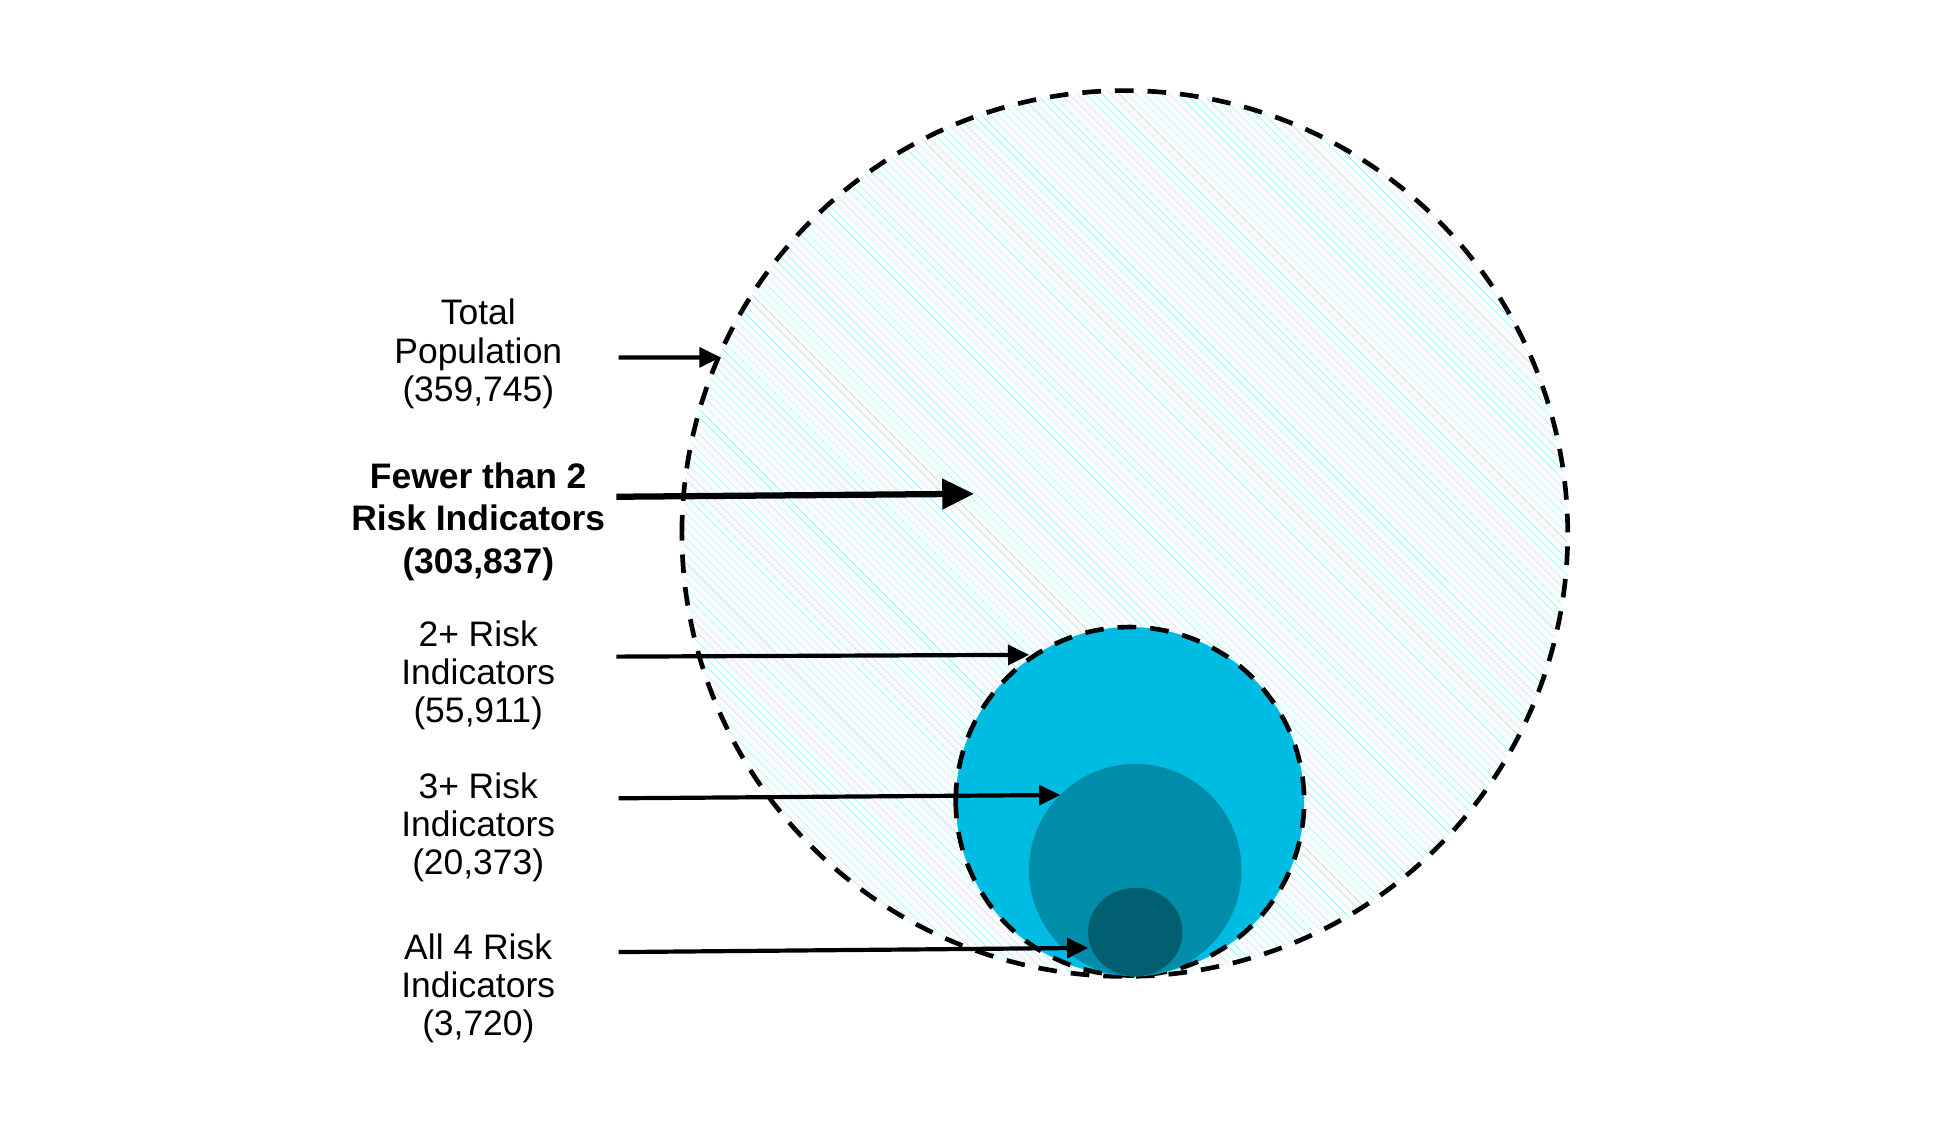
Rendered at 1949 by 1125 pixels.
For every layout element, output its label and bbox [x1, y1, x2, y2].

text_box [324, 90, 1569, 1076]
